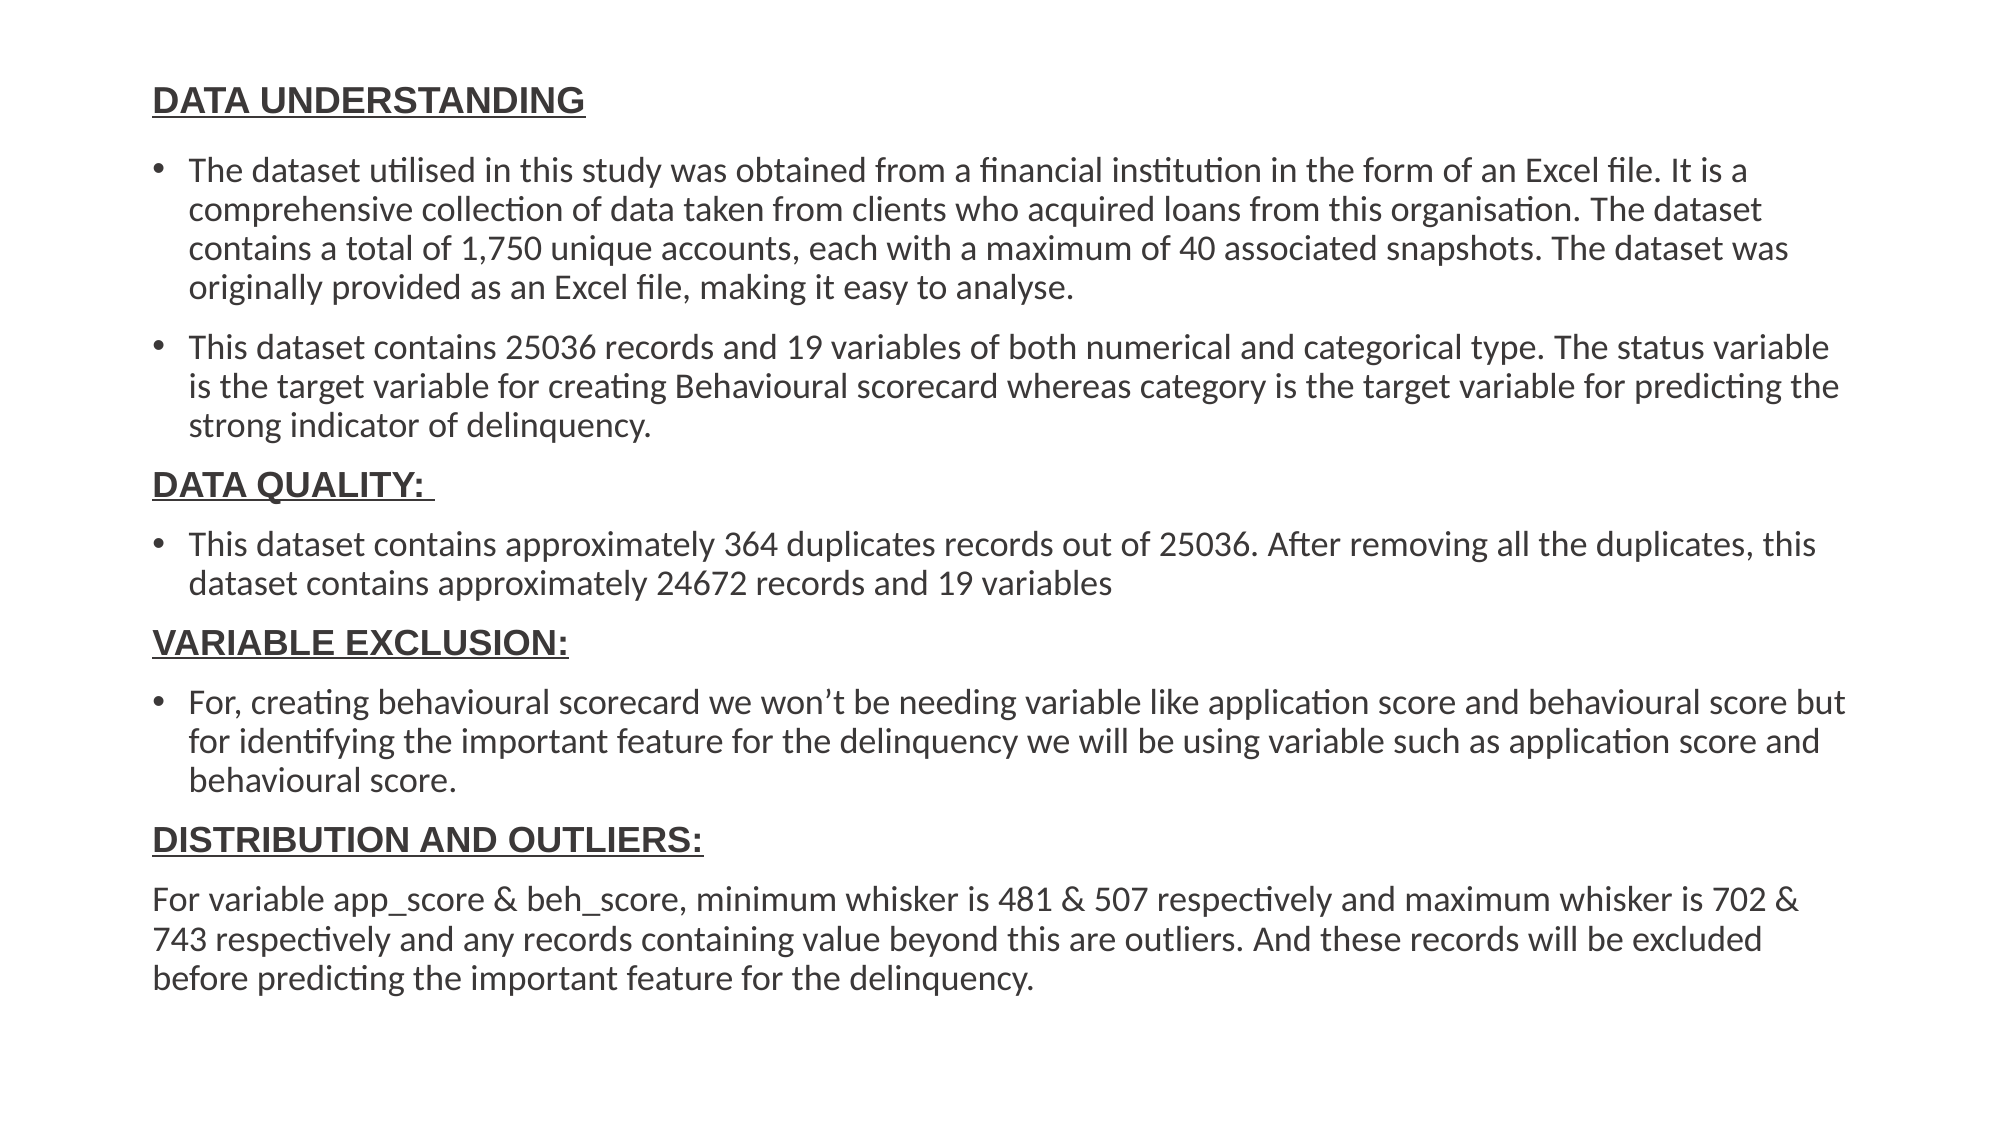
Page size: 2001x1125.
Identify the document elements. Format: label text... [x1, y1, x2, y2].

title DATA UNDERSTANDING [137, 59, 1863, 143]
list The dataset utilised in this study was obtained from a financial institution in the form of an Excel file. It is a comprehensive collection of data taken from clients who acquired loans from this organisation. The dataset contains a total of 1,750 unique accounts, each with a maximum of 40 associated snapshots. The dataset was originally provided as an Excel file, making it easy to analyse. This dataset contains 25036 records and 19 variables of both numerical and categorical type. The status variable is the target variable for creating Behavioural scorecard whereas category is the target variable for predicting the strong indicator of delinquency. DATA Quality: This dataset contains approximately 364 duplicates records out of 25036. After removing all the duplicates, this dataset contains approximately 24672 records and 19 variables Variable Exclusion: For, creating behavioural scorecard we won’t be needing variable like application score and behavioural score but for identifying the important feature for the delinquency we will be using variable such as application score and behavioural score. Distribution and Outliers: For variable app_score & beh_score, minimum whisker is 481 & 507 respectively and maximum whisker is 702 & 743 respectively and any records containing value beyond this are outliers. And these records will be excluded before predicting the important feature for the delinquency. [137, 143, 1863, 1014]
